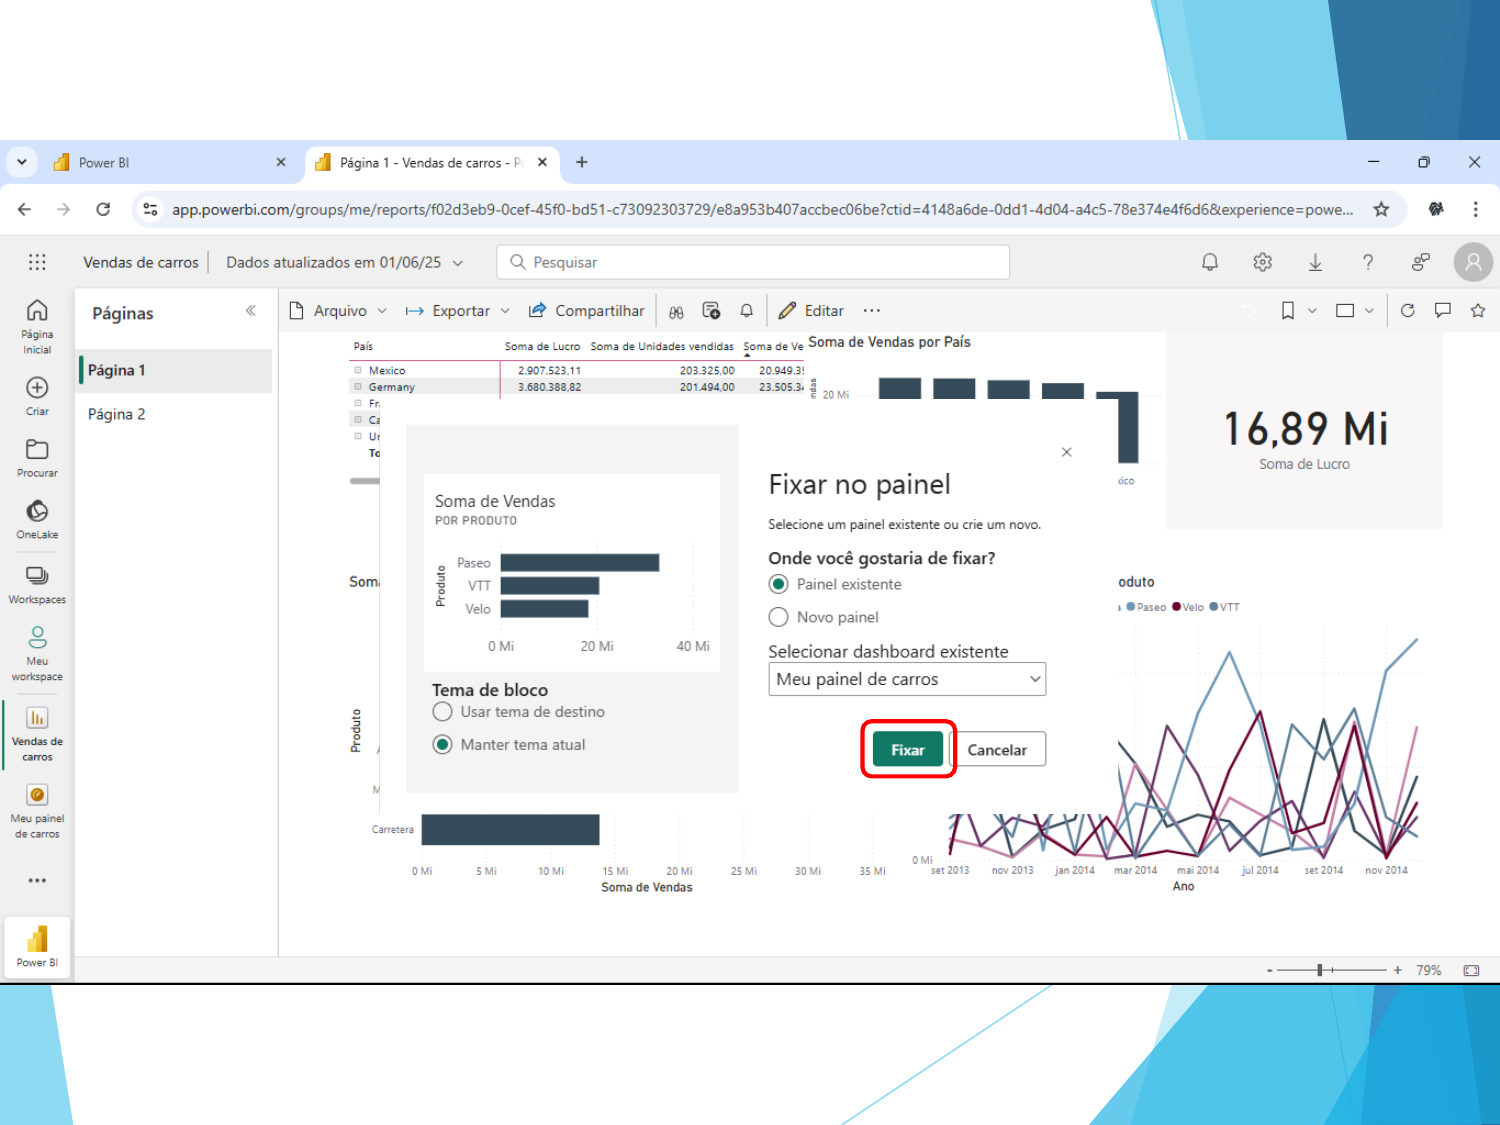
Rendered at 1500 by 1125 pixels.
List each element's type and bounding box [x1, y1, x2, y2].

picture [0, 140, 1500, 985]
